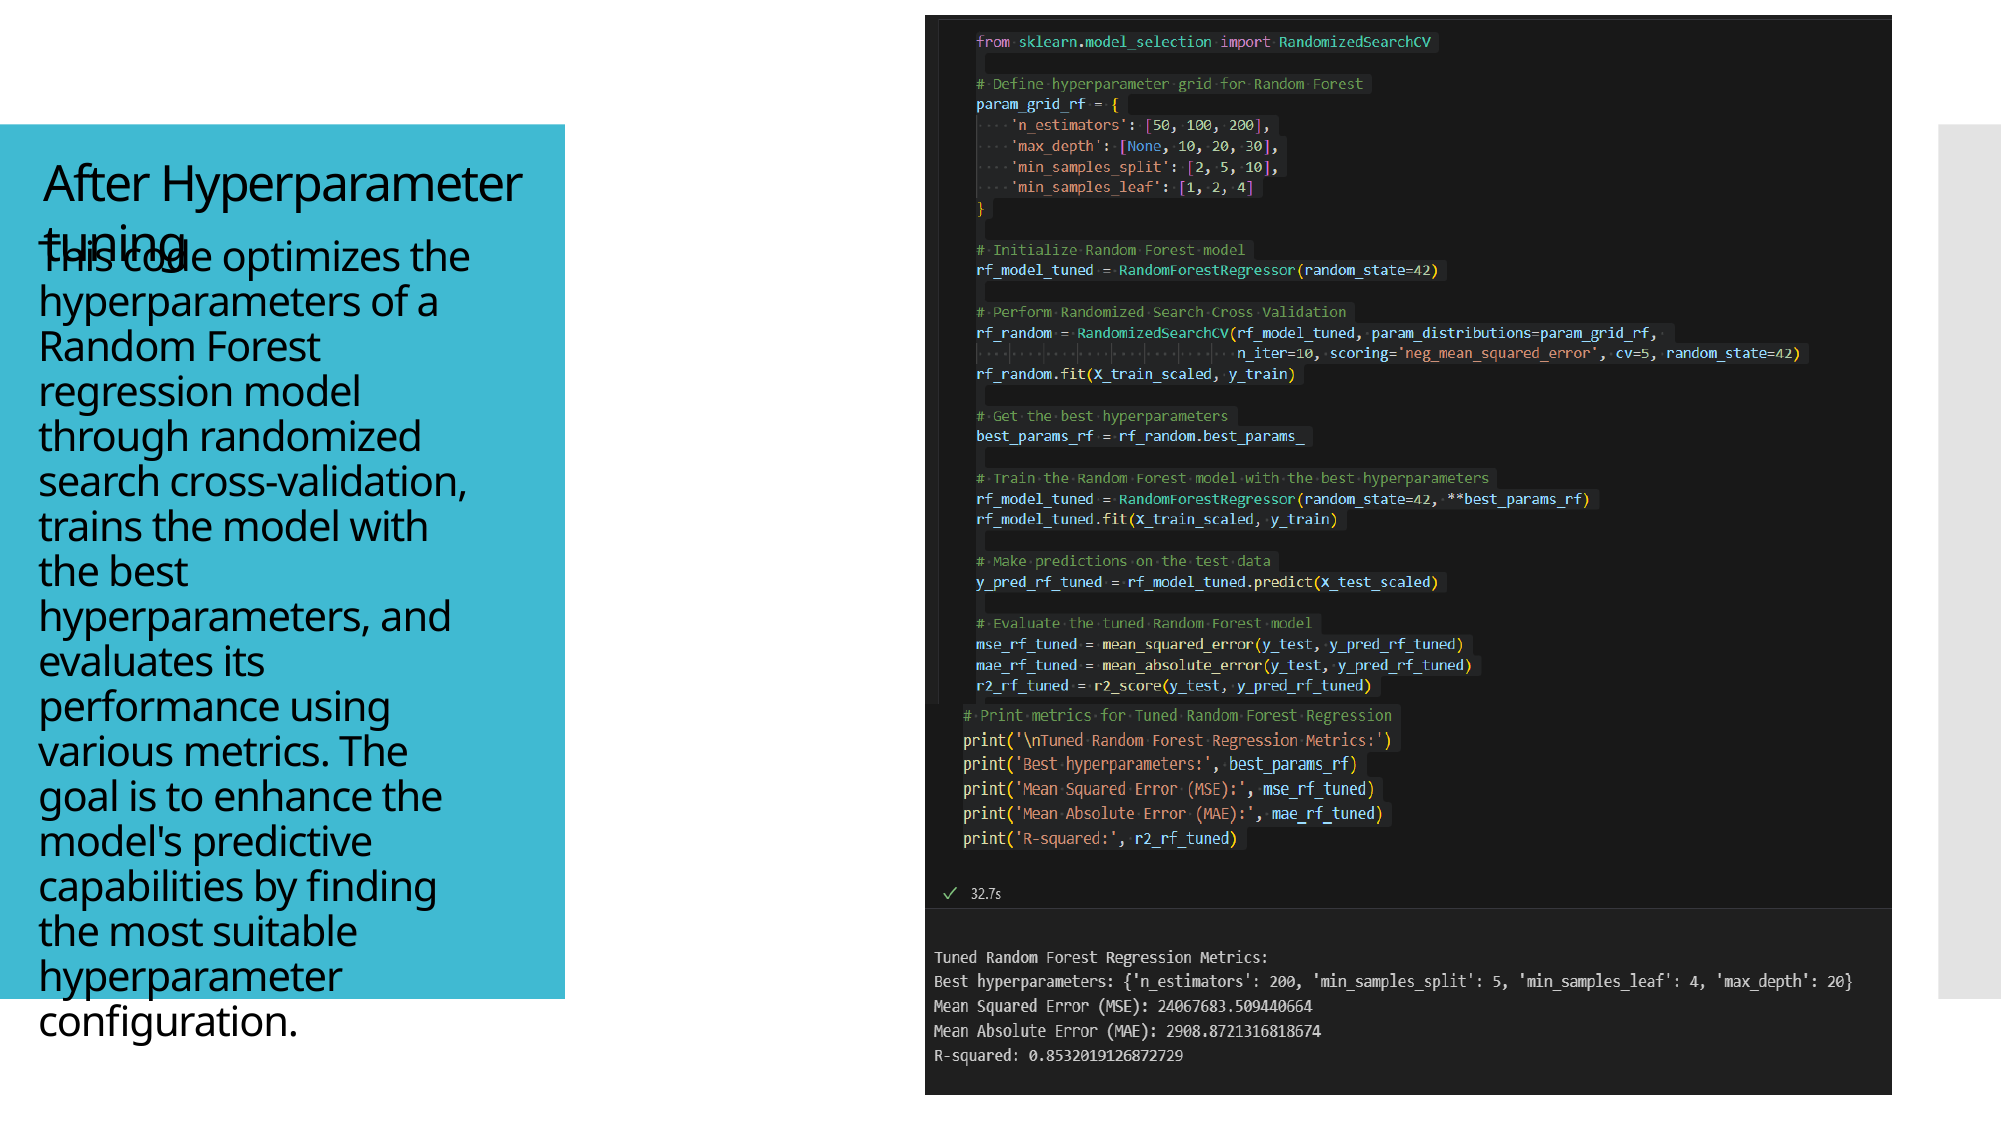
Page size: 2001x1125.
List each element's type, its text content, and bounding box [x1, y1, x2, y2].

title This code optimizes the hyperparameters of a Random Forest regression model through randomized search cross-validation, trains the model with the best hyperparameters, and evaluates its performance using various metrics. The goal is to enhance the model's predictive capabilities by finding the most suitable hyperparameter configuration. [23, 263, 507, 1018]
picture [924, 14, 1892, 704]
text_box After Hyperparameter tuning [29, 143, 565, 279]
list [924, 704, 1892, 1096]
